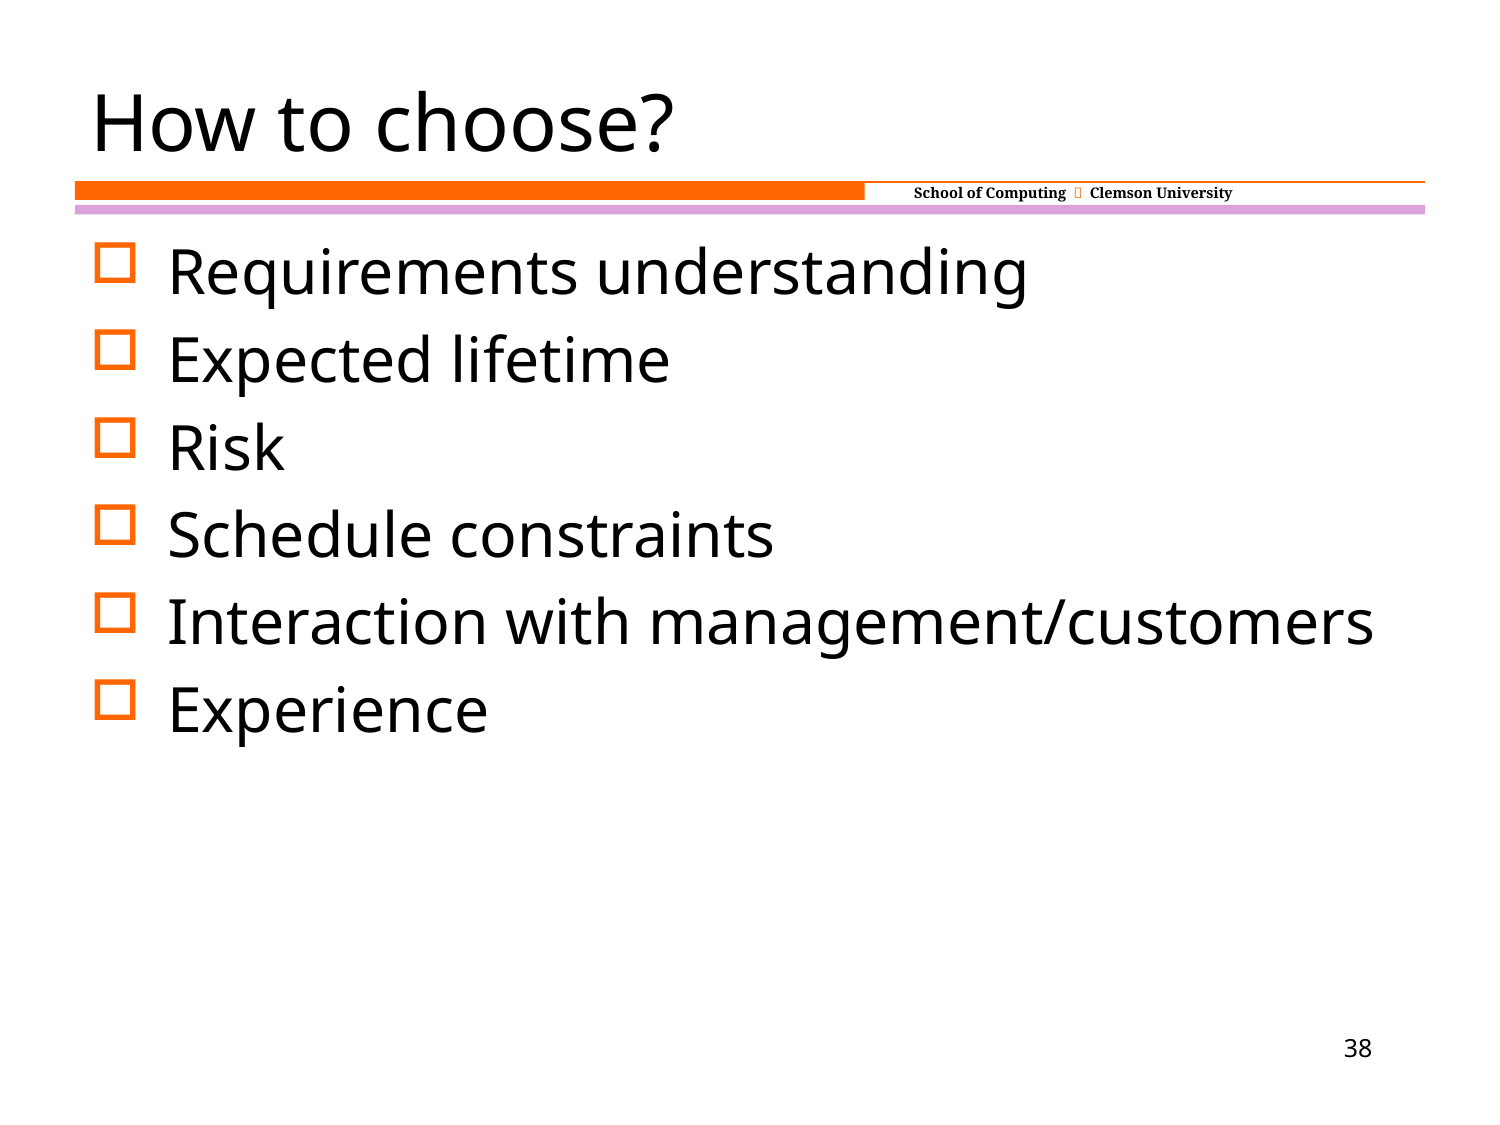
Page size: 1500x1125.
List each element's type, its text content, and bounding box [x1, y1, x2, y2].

list Requirements understanding Expected lifetime Risk Schedule constraints Interaction with management/customers Experience [75, 224, 1425, 1088]
slide_number 38 [1074, 1025, 1388, 1100]
title How to choose? [75, 37, 1425, 175]
